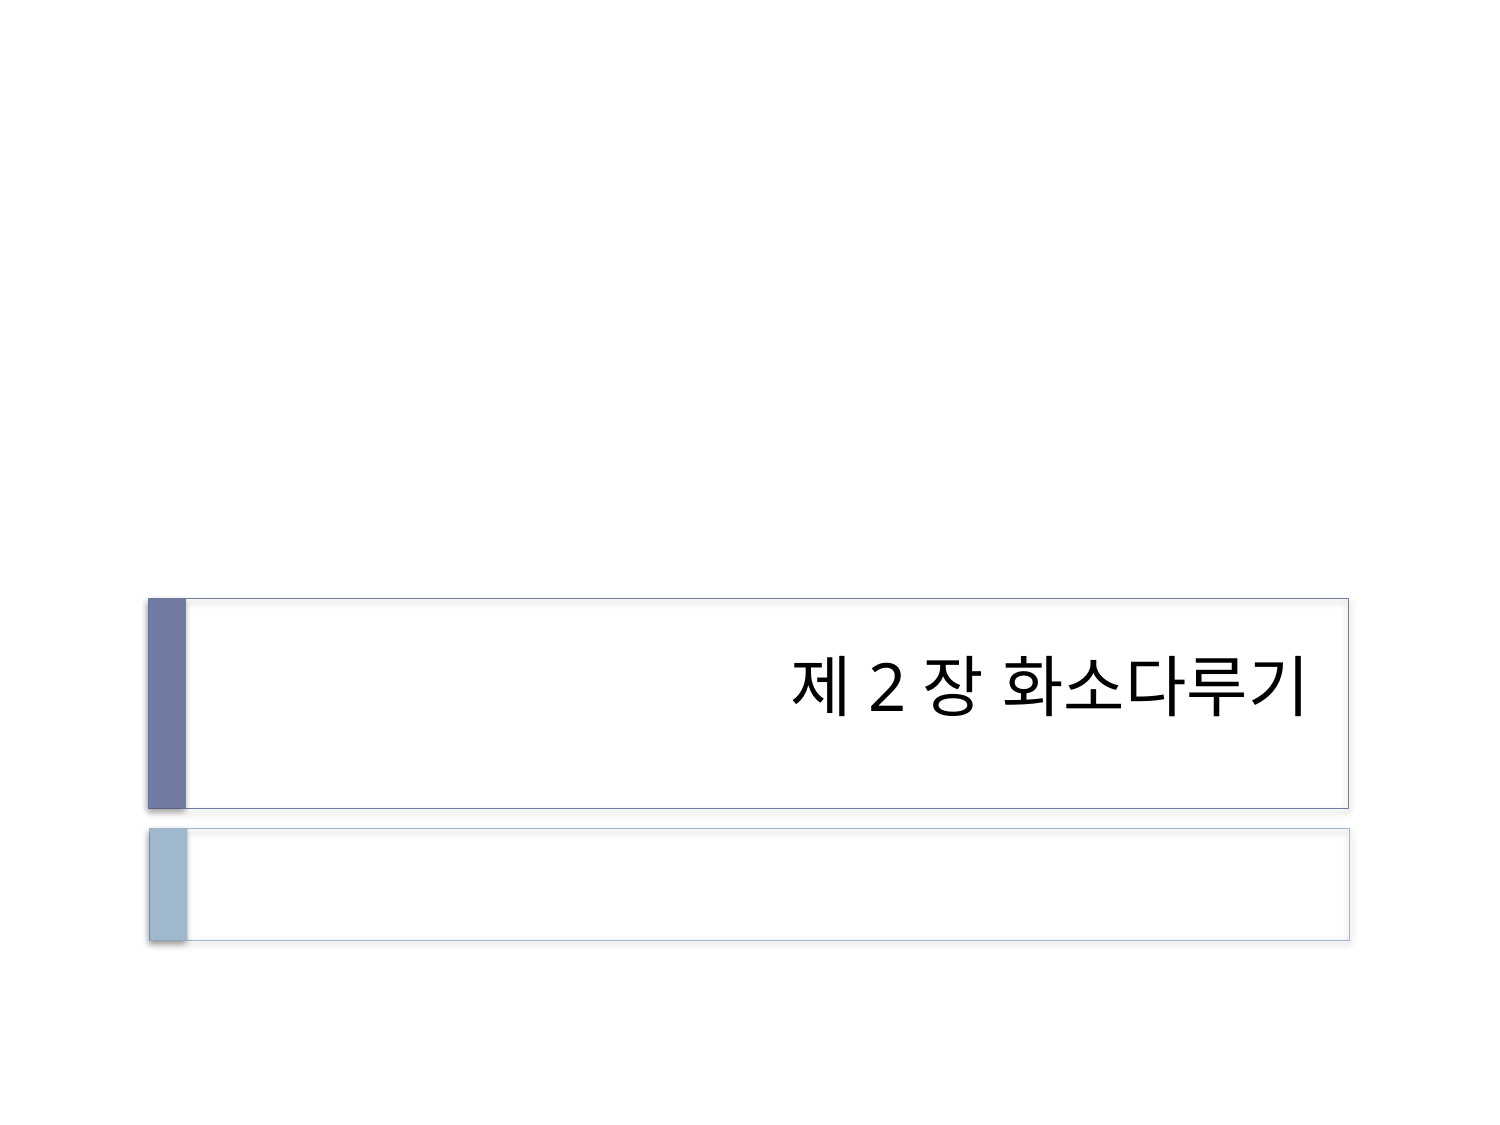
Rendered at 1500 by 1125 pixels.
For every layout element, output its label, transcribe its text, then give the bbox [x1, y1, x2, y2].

title 제2장 화소다루기 [200, 637, 1325, 800]
